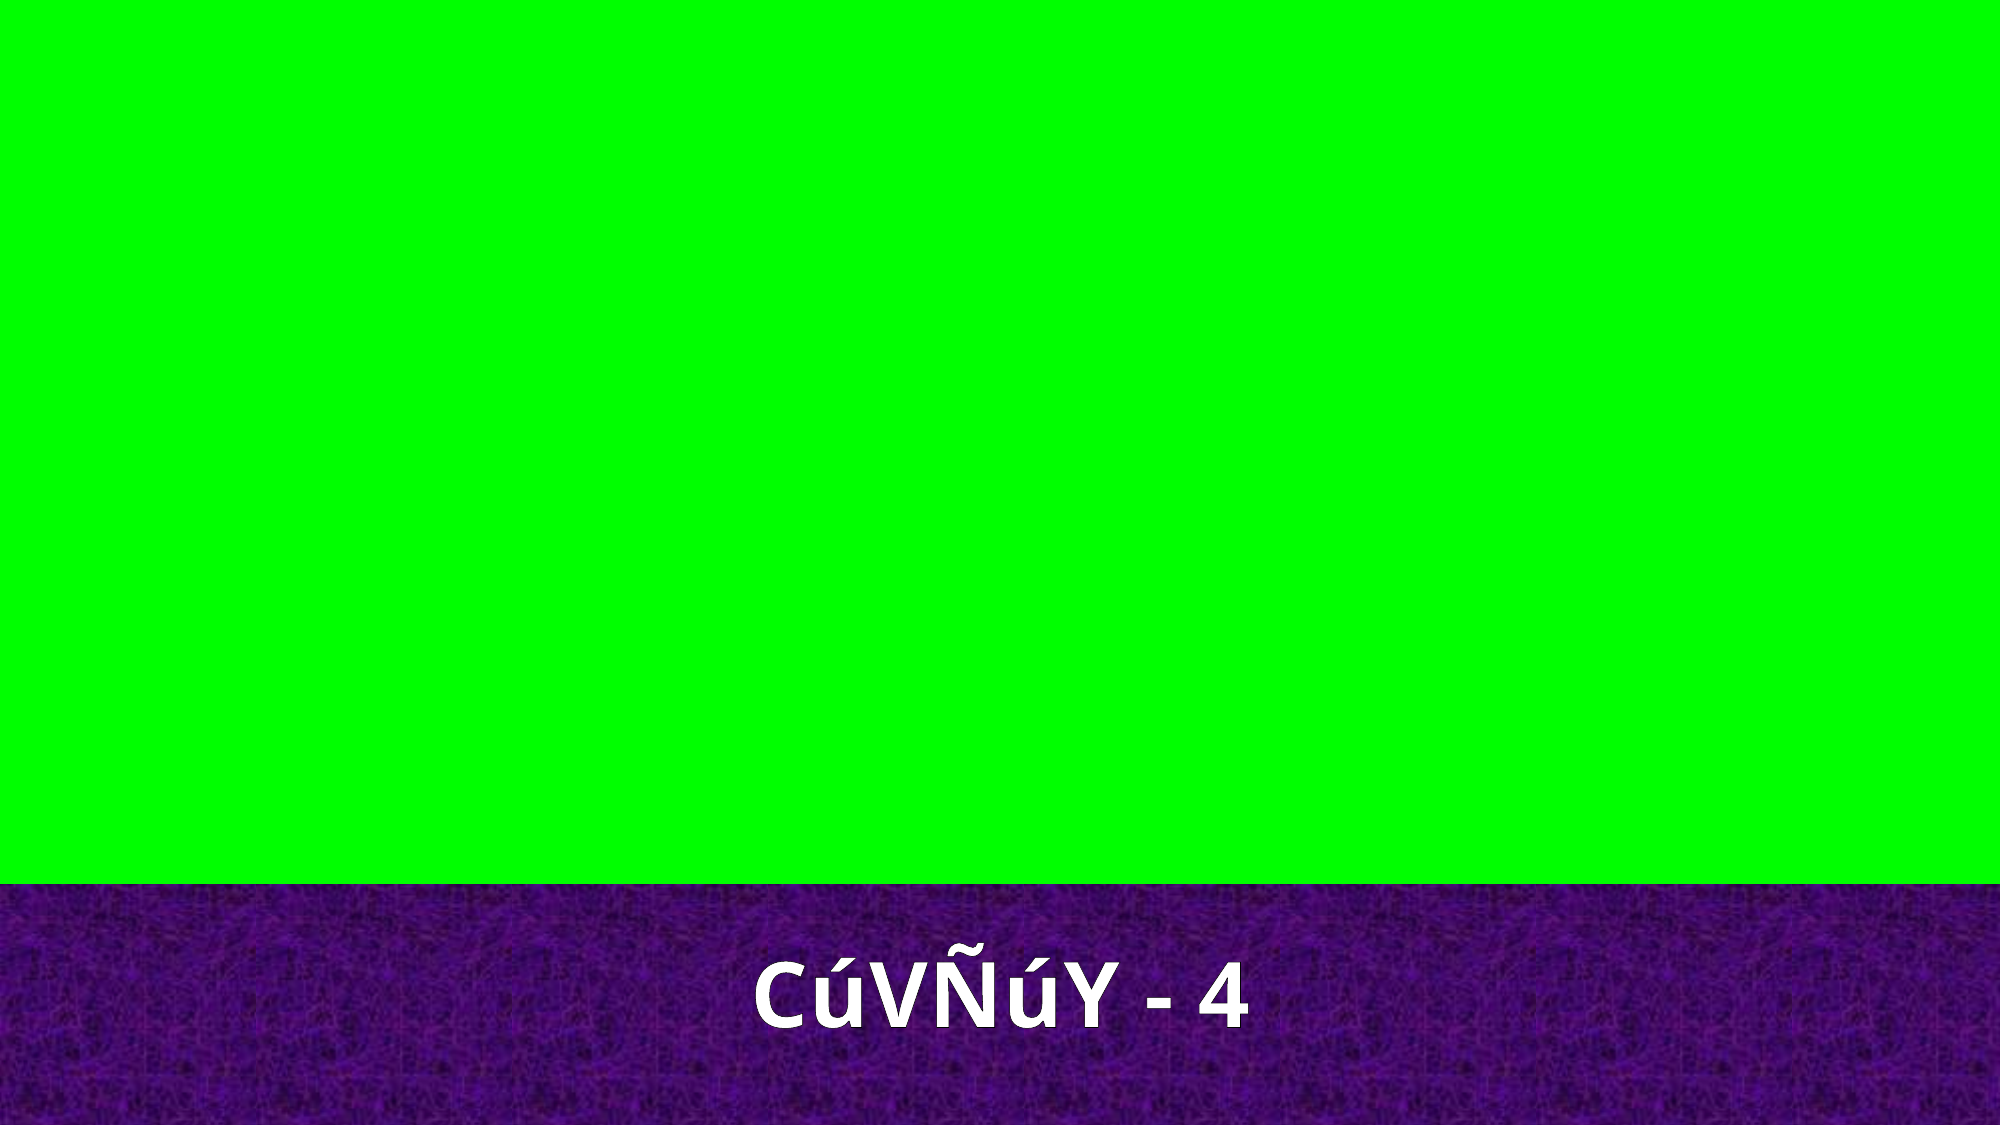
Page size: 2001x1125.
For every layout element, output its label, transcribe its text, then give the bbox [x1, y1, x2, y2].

text_box CúVÑúY - 4 [699, 928, 1301, 1054]
text_box [0, 884, 2000, 1125]
